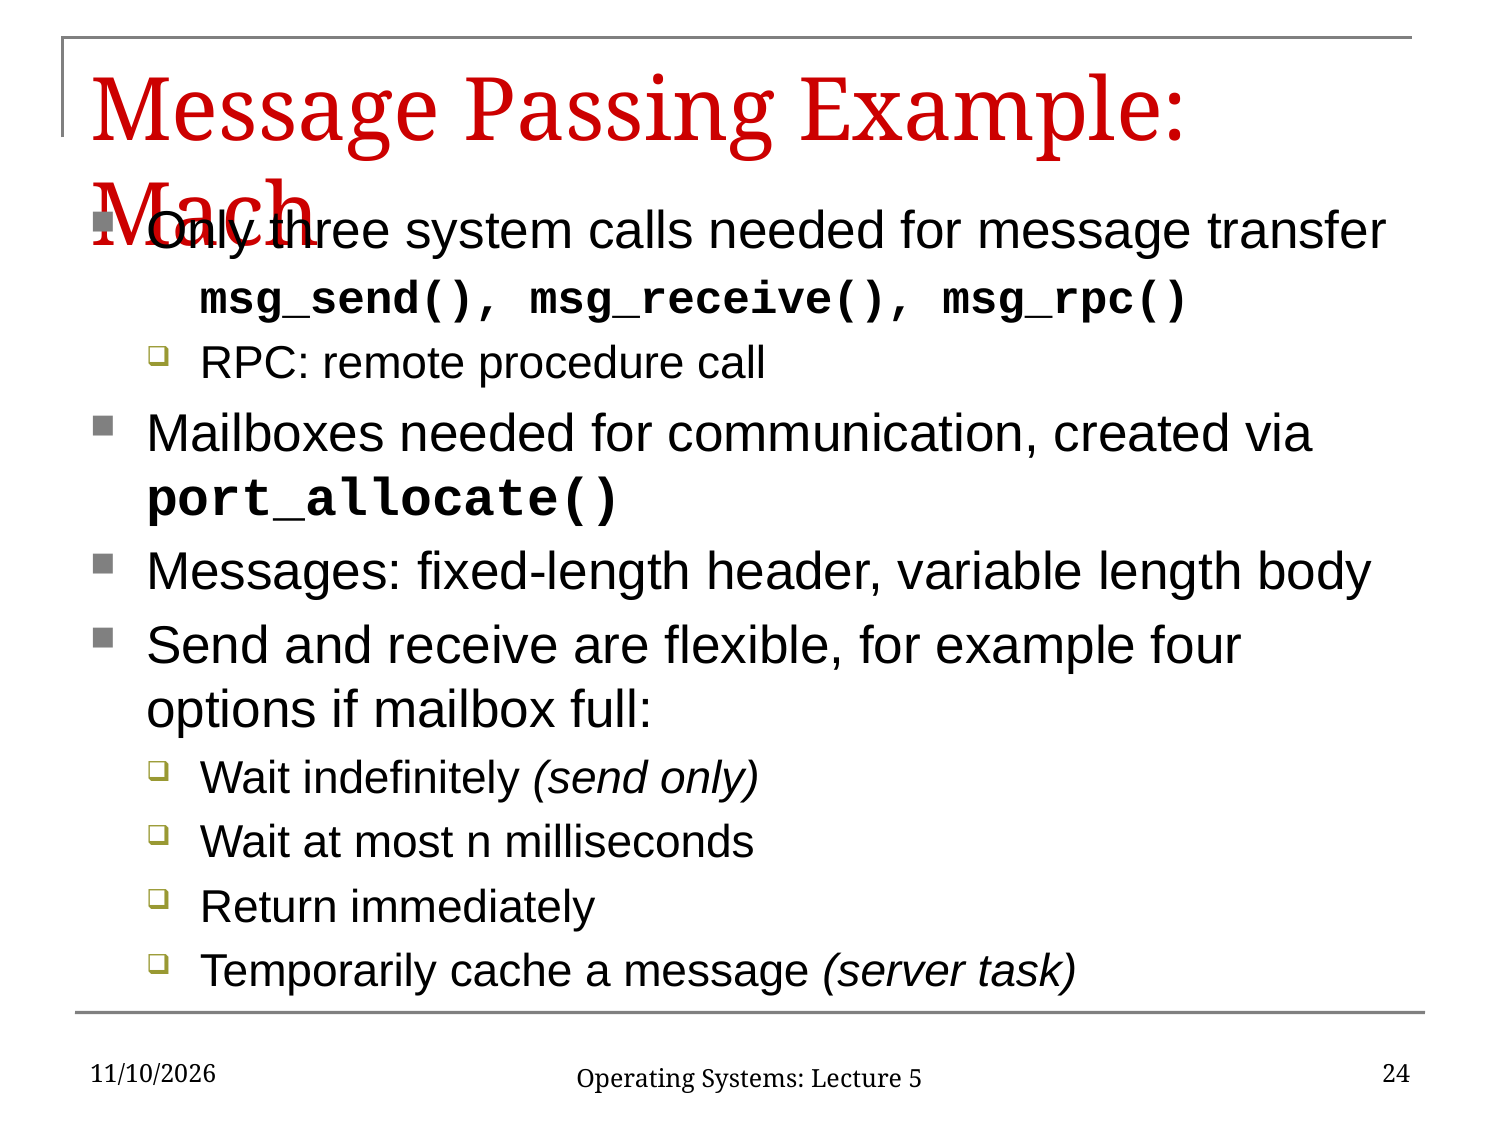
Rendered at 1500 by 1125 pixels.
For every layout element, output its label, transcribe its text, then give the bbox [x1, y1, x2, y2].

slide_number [74, 1023, 426, 1100]
footer Operating Systems: Lecture 5 [512, 1024, 988, 1101]
slide_number 24 [1074, 1023, 1426, 1100]
title Message Passing Example: Mach [75, 45, 1425, 163]
list Only three system calls needed for message transfer msg_send(), msg_receive(), msg_rpc() RPC: remote procedure call Mailboxes needed for communication, created via port_allocate() Messages: fixed-length header, variable length body Send and receive are flexible, for example four options if mailbox full: Wait indefinitely (send only) Wait at most n milliseconds Return immediately Temporarily cache a message (server task) [75, 187, 1425, 1006]
